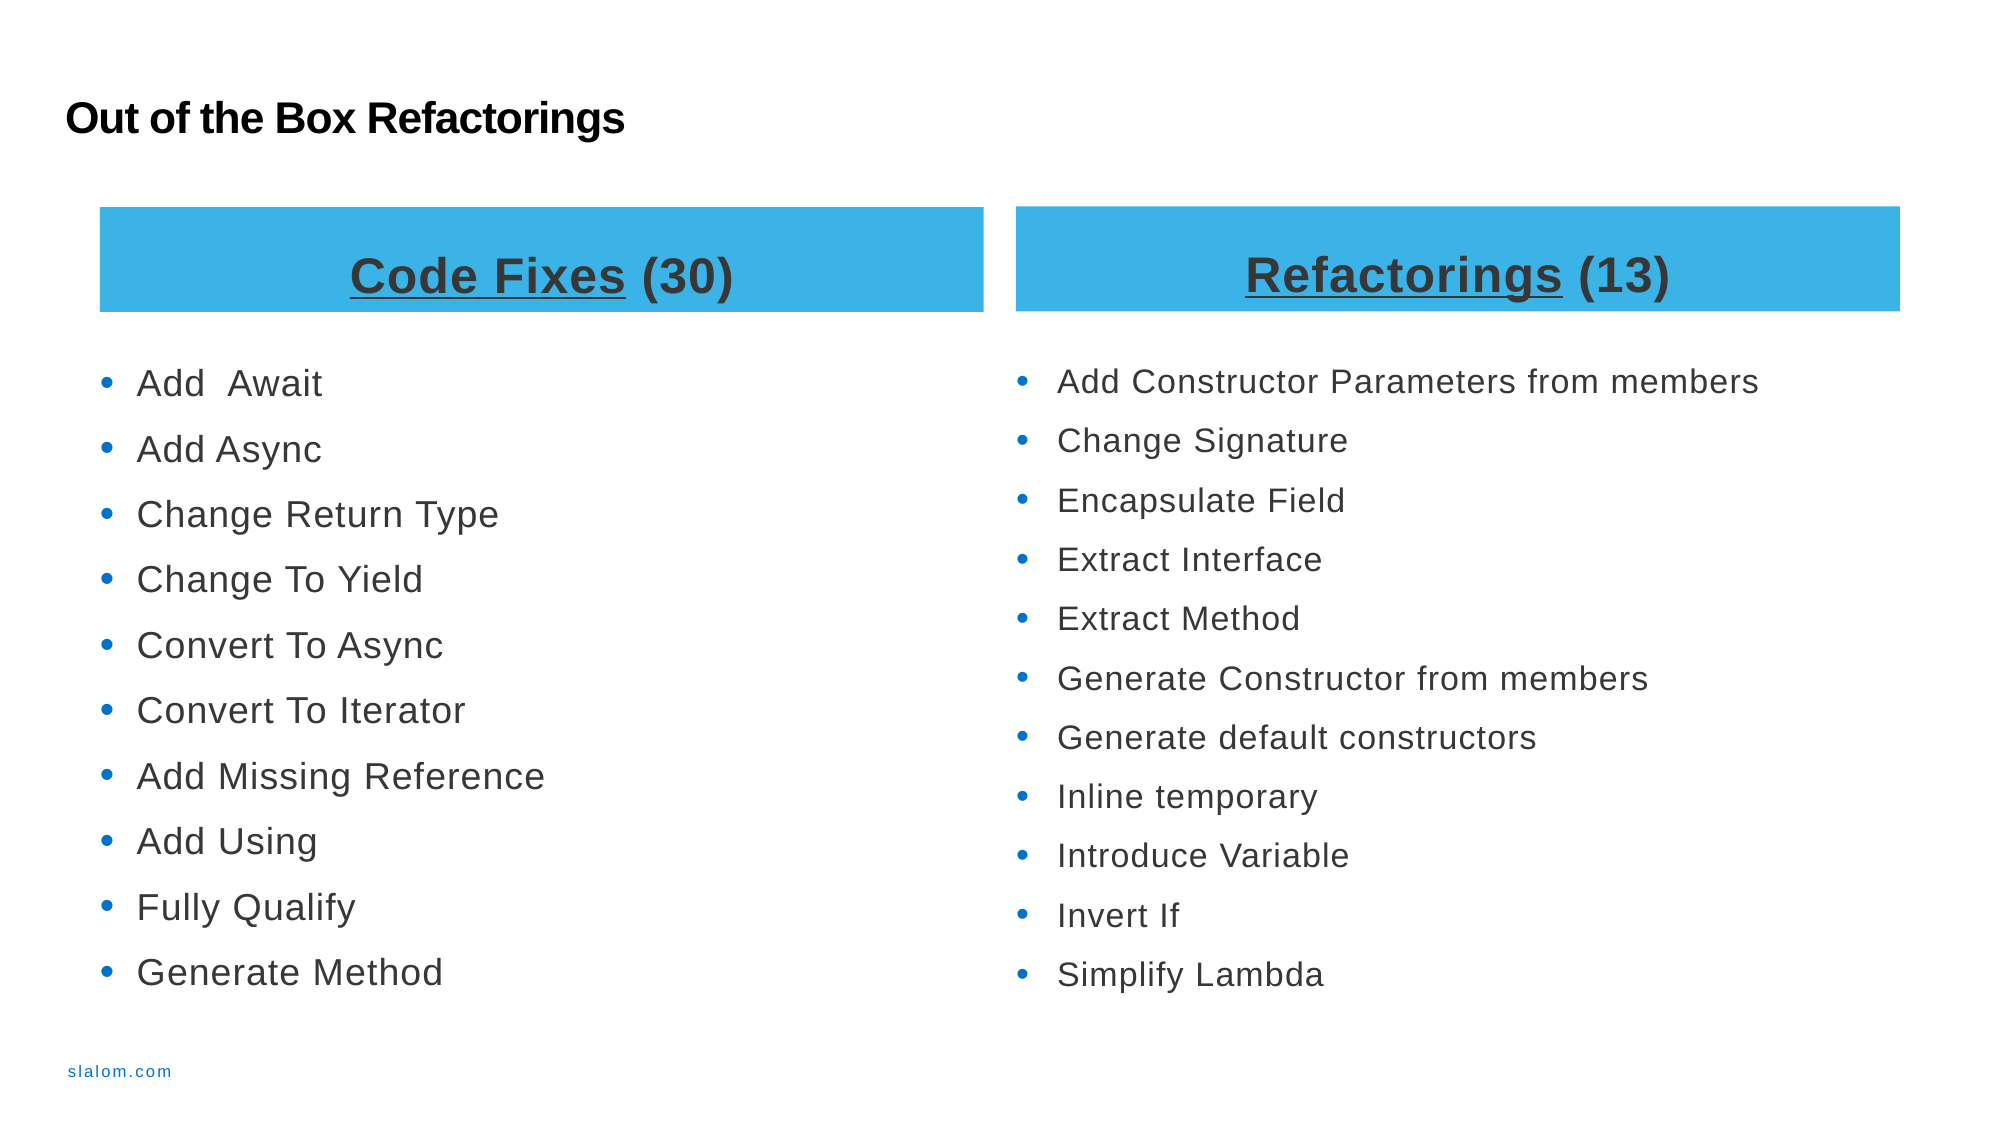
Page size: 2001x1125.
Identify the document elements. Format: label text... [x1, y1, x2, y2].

list Add Constructor Parameters from members Change Signature Encapsulate Field Extract Interface Extract Method Generate Constructor from members Generate default constructors Inline temporary Introduce Variable Invert If Simplify Lambda [1015, 356, 1900, 1005]
title Out of the Box Refactorings [64, 95, 1865, 154]
list Code Fixes (30) [99, 207, 984, 312]
list Add Await Add Async Change Return Type Change To Yield Convert To Async Convert To Iterator Add Missing Reference Add Using Fully Qualify Generate Method [99, 356, 984, 1005]
list Refactorings (13) [1015, 206, 1900, 312]
